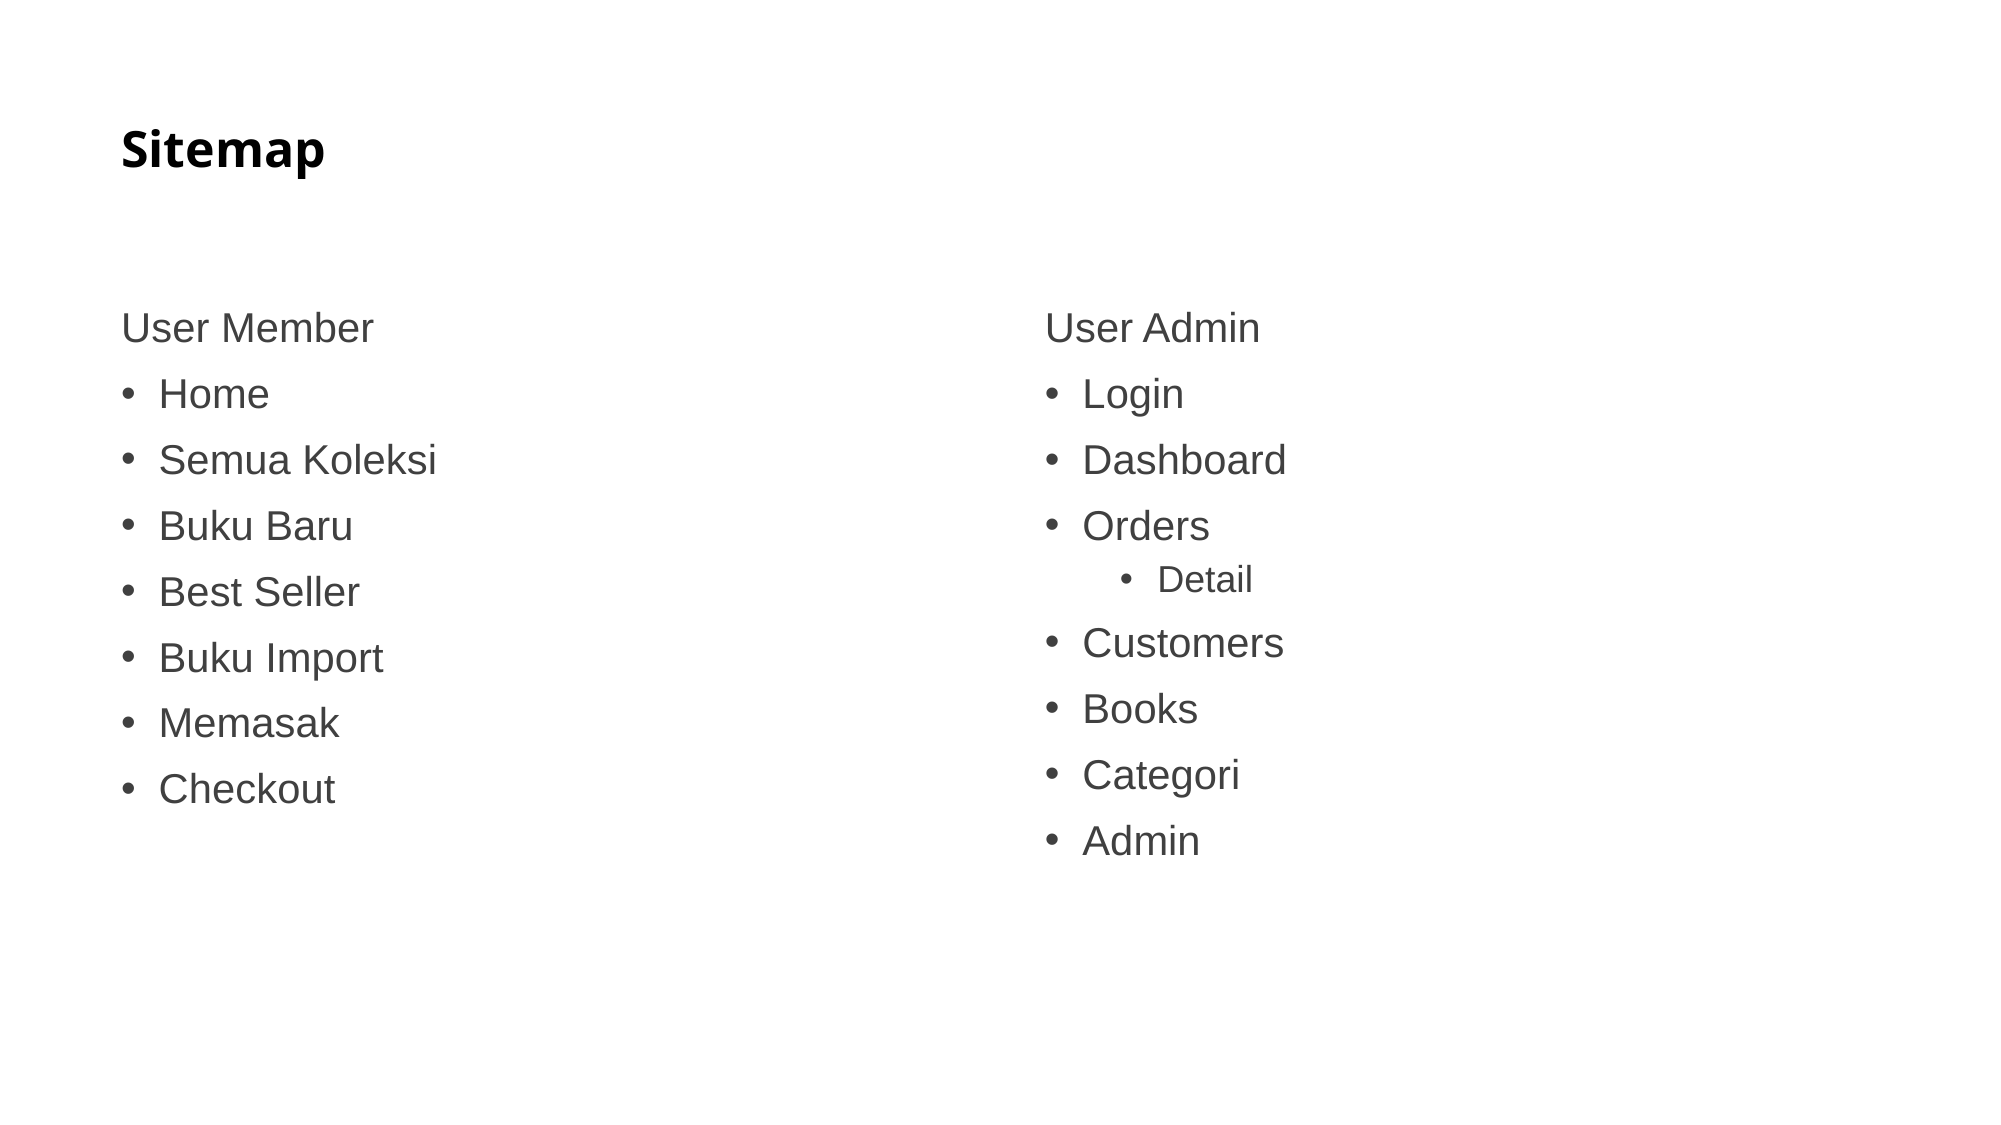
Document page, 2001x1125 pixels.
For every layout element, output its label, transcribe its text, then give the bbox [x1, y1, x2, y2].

text_box User Admin Login Dashboard Orders Detail Customers Books Categori Admin [1029, 299, 1794, 1014]
title Sitemap [106, 42, 1832, 260]
list User Member Home Semua Koleksi Buku Baru Best Seller Buku Import Memasak Checkout [106, 299, 870, 1014]
